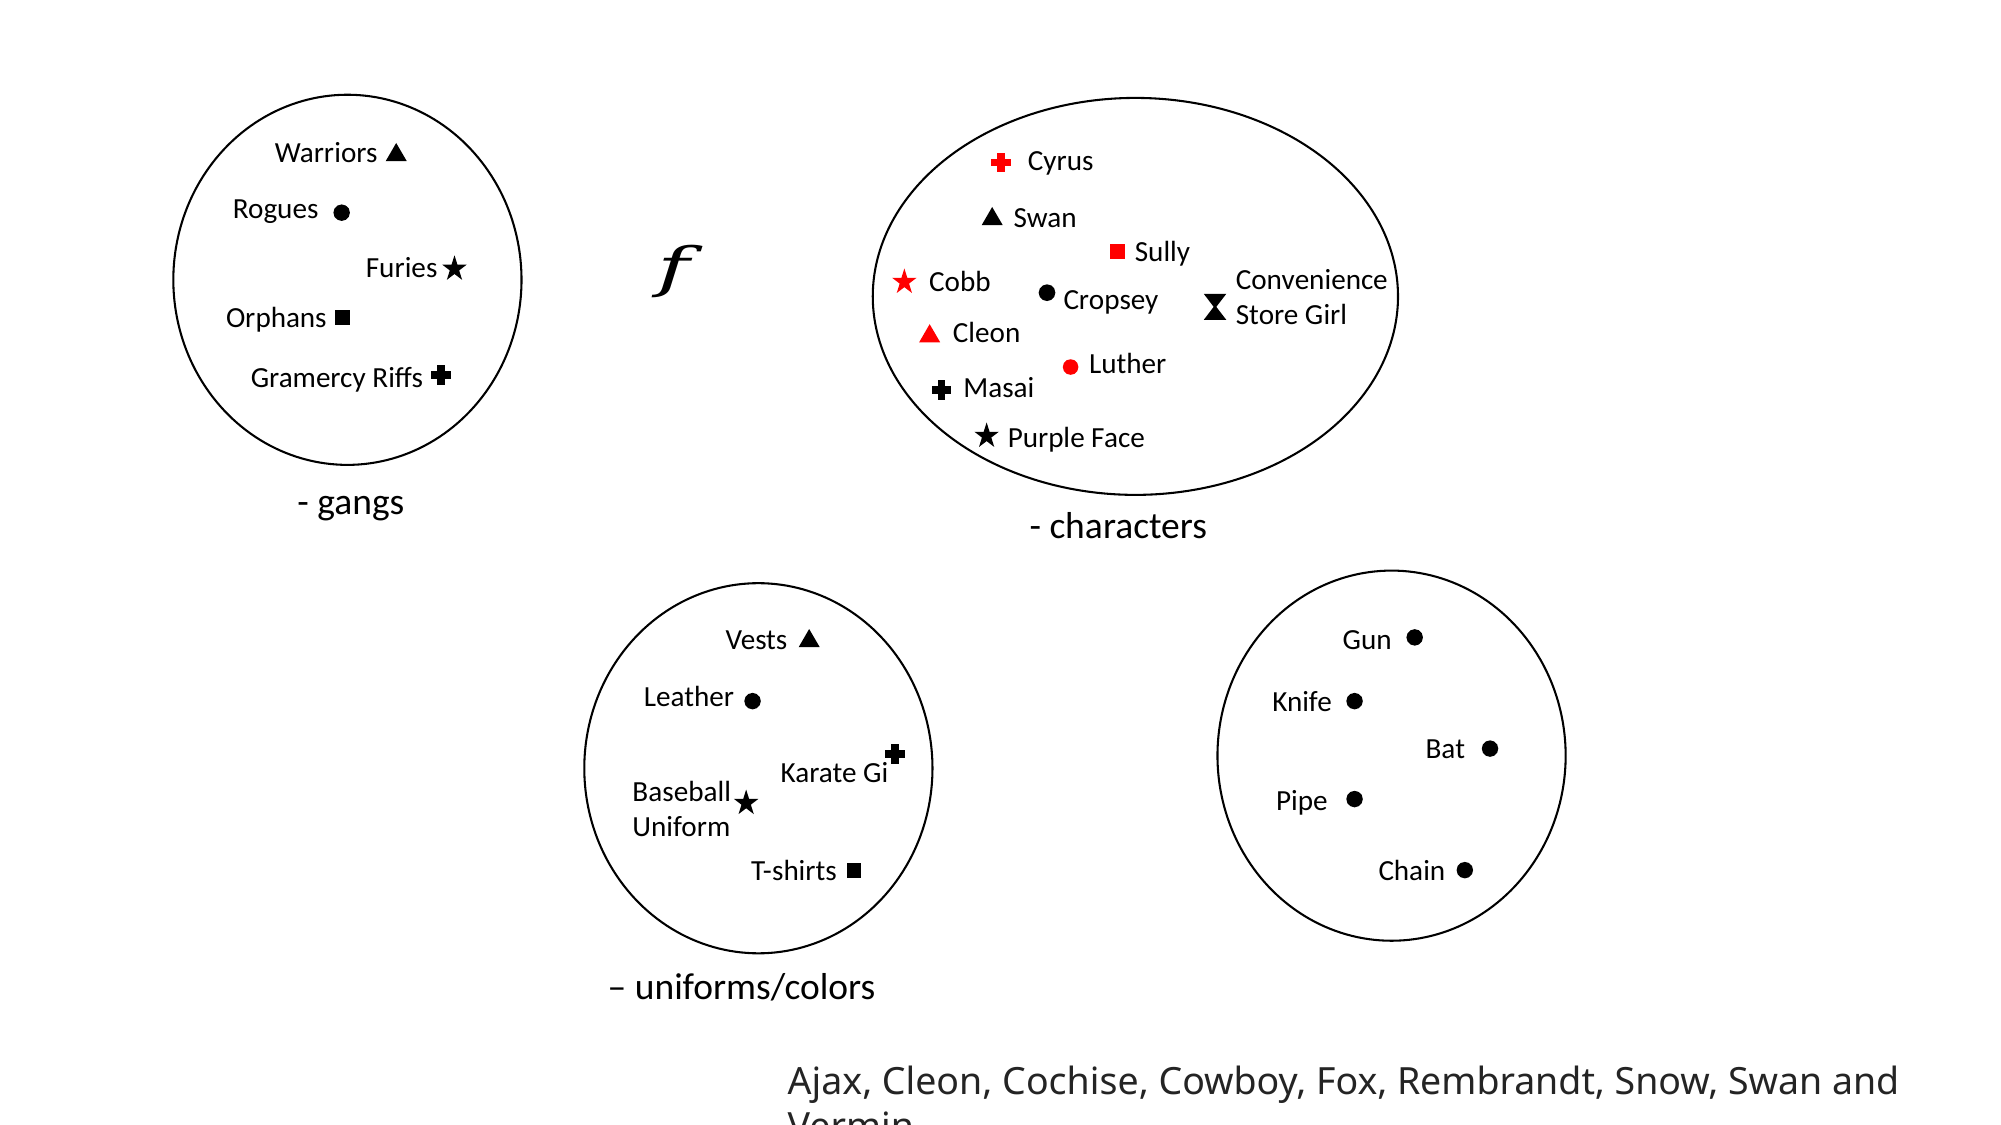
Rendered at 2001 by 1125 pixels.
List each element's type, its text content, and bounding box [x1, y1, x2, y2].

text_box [628, 670, 760, 721]
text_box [989, 134, 1110, 185]
text_box [1216, 569, 1567, 942]
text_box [1111, 224, 1206, 276]
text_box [710, 613, 818, 664]
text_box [1256, 675, 1362, 726]
text_box Ajax, Cleon, Cochise, Cowboy, Fox, Rembrandt, Snow, Swan and Vermin. [772, 1049, 1963, 1125]
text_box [217, 181, 349, 233]
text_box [1260, 773, 1362, 825]
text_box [350, 241, 464, 292]
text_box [1362, 843, 1472, 895]
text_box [920, 305, 1036, 357]
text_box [234, 350, 454, 402]
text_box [977, 411, 1161, 462]
text_box [871, 96, 1393, 496]
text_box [895, 254, 1007, 306]
text_box [583, 582, 934, 955]
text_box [1039, 273, 1175, 324]
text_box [734, 843, 861, 895]
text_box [1327, 613, 1422, 664]
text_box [929, 361, 1051, 412]
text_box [765, 741, 907, 797]
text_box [260, 125, 405, 177]
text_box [983, 190, 1093, 241]
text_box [616, 764, 756, 851]
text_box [1410, 721, 1498, 773]
text_box [172, 93, 523, 466]
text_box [1205, 252, 1428, 339]
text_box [210, 291, 349, 342]
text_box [1063, 337, 1183, 388]
